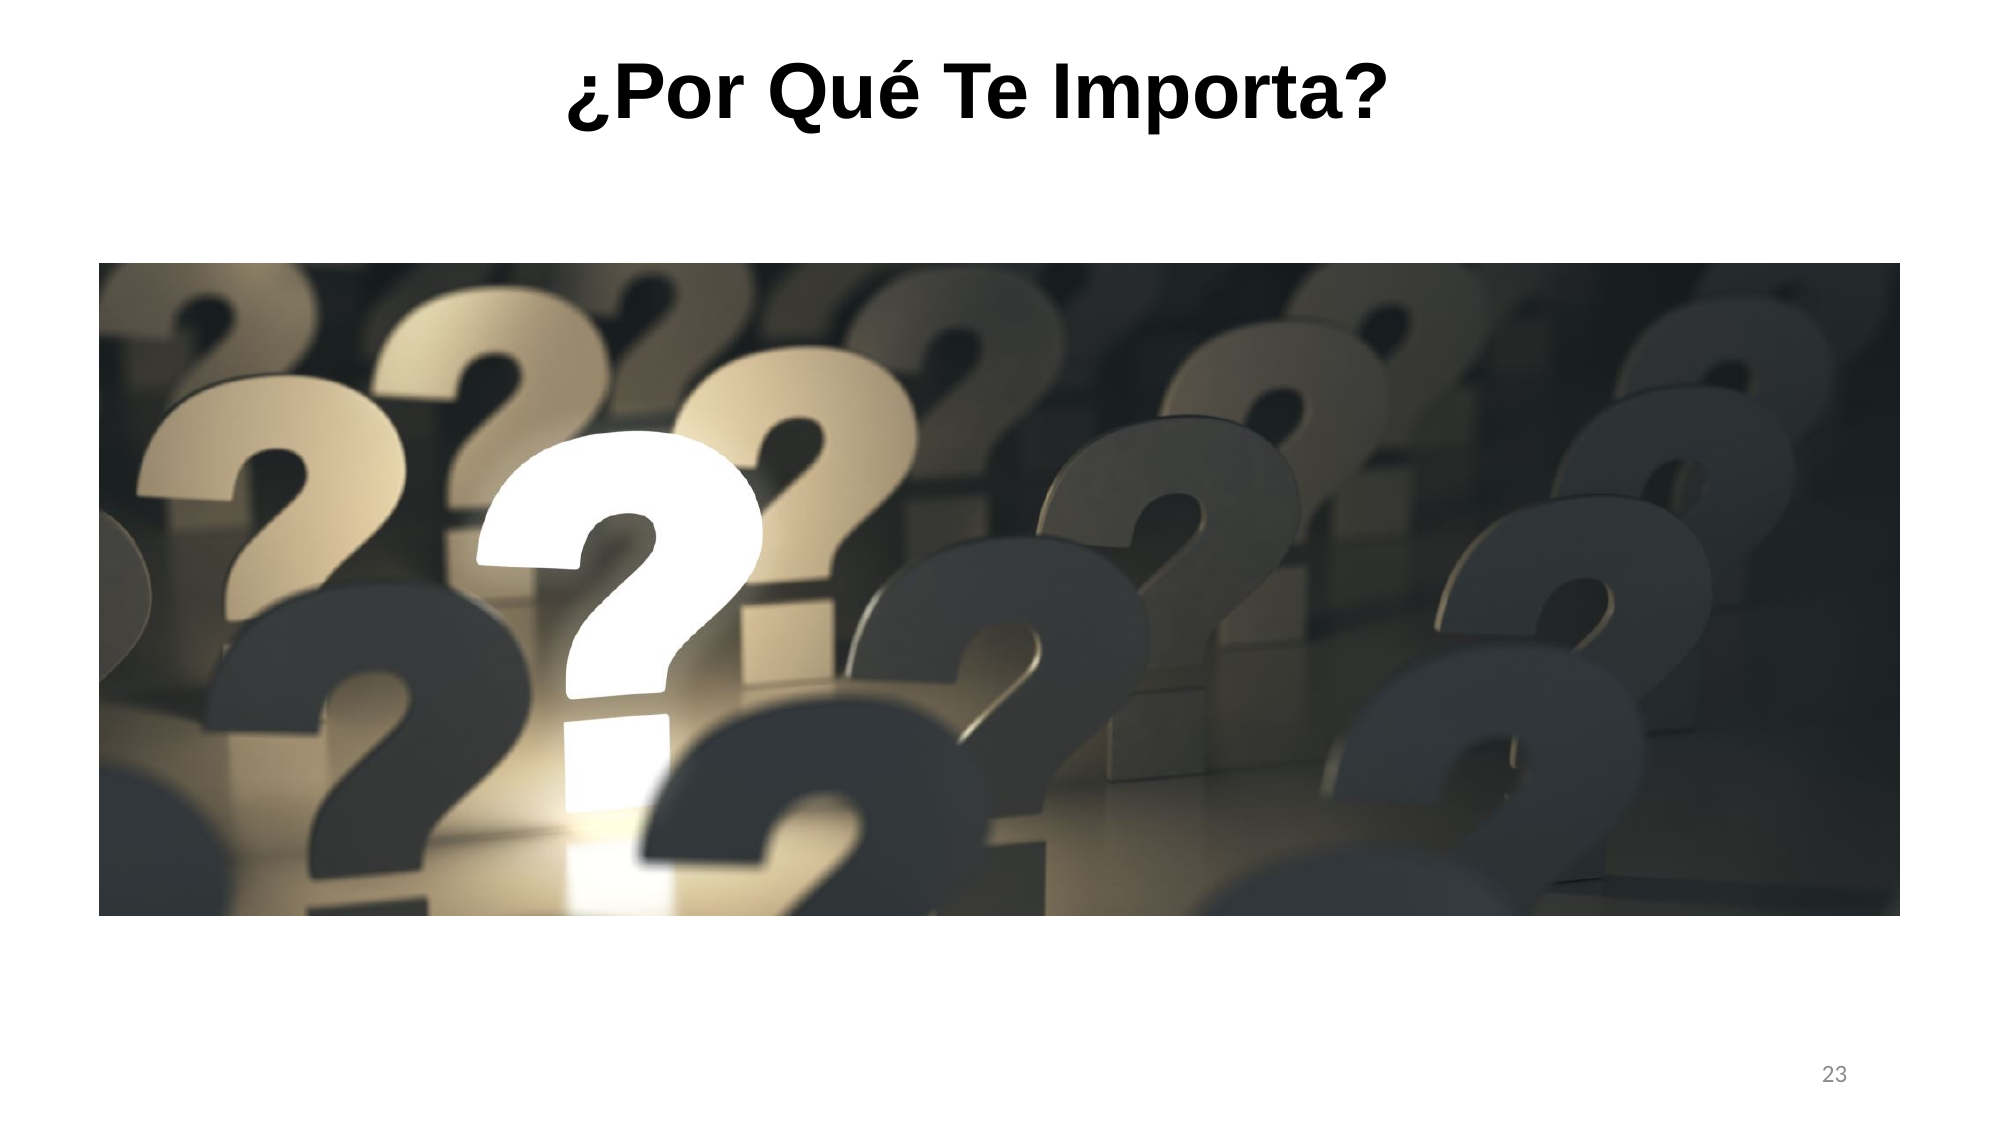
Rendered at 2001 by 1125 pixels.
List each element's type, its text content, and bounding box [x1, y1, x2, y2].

picture [99, 263, 1900, 916]
slide_number 23 [1412, 1042, 1863, 1103]
title ¿Por Qué Te Importa? [238, 43, 1718, 192]
